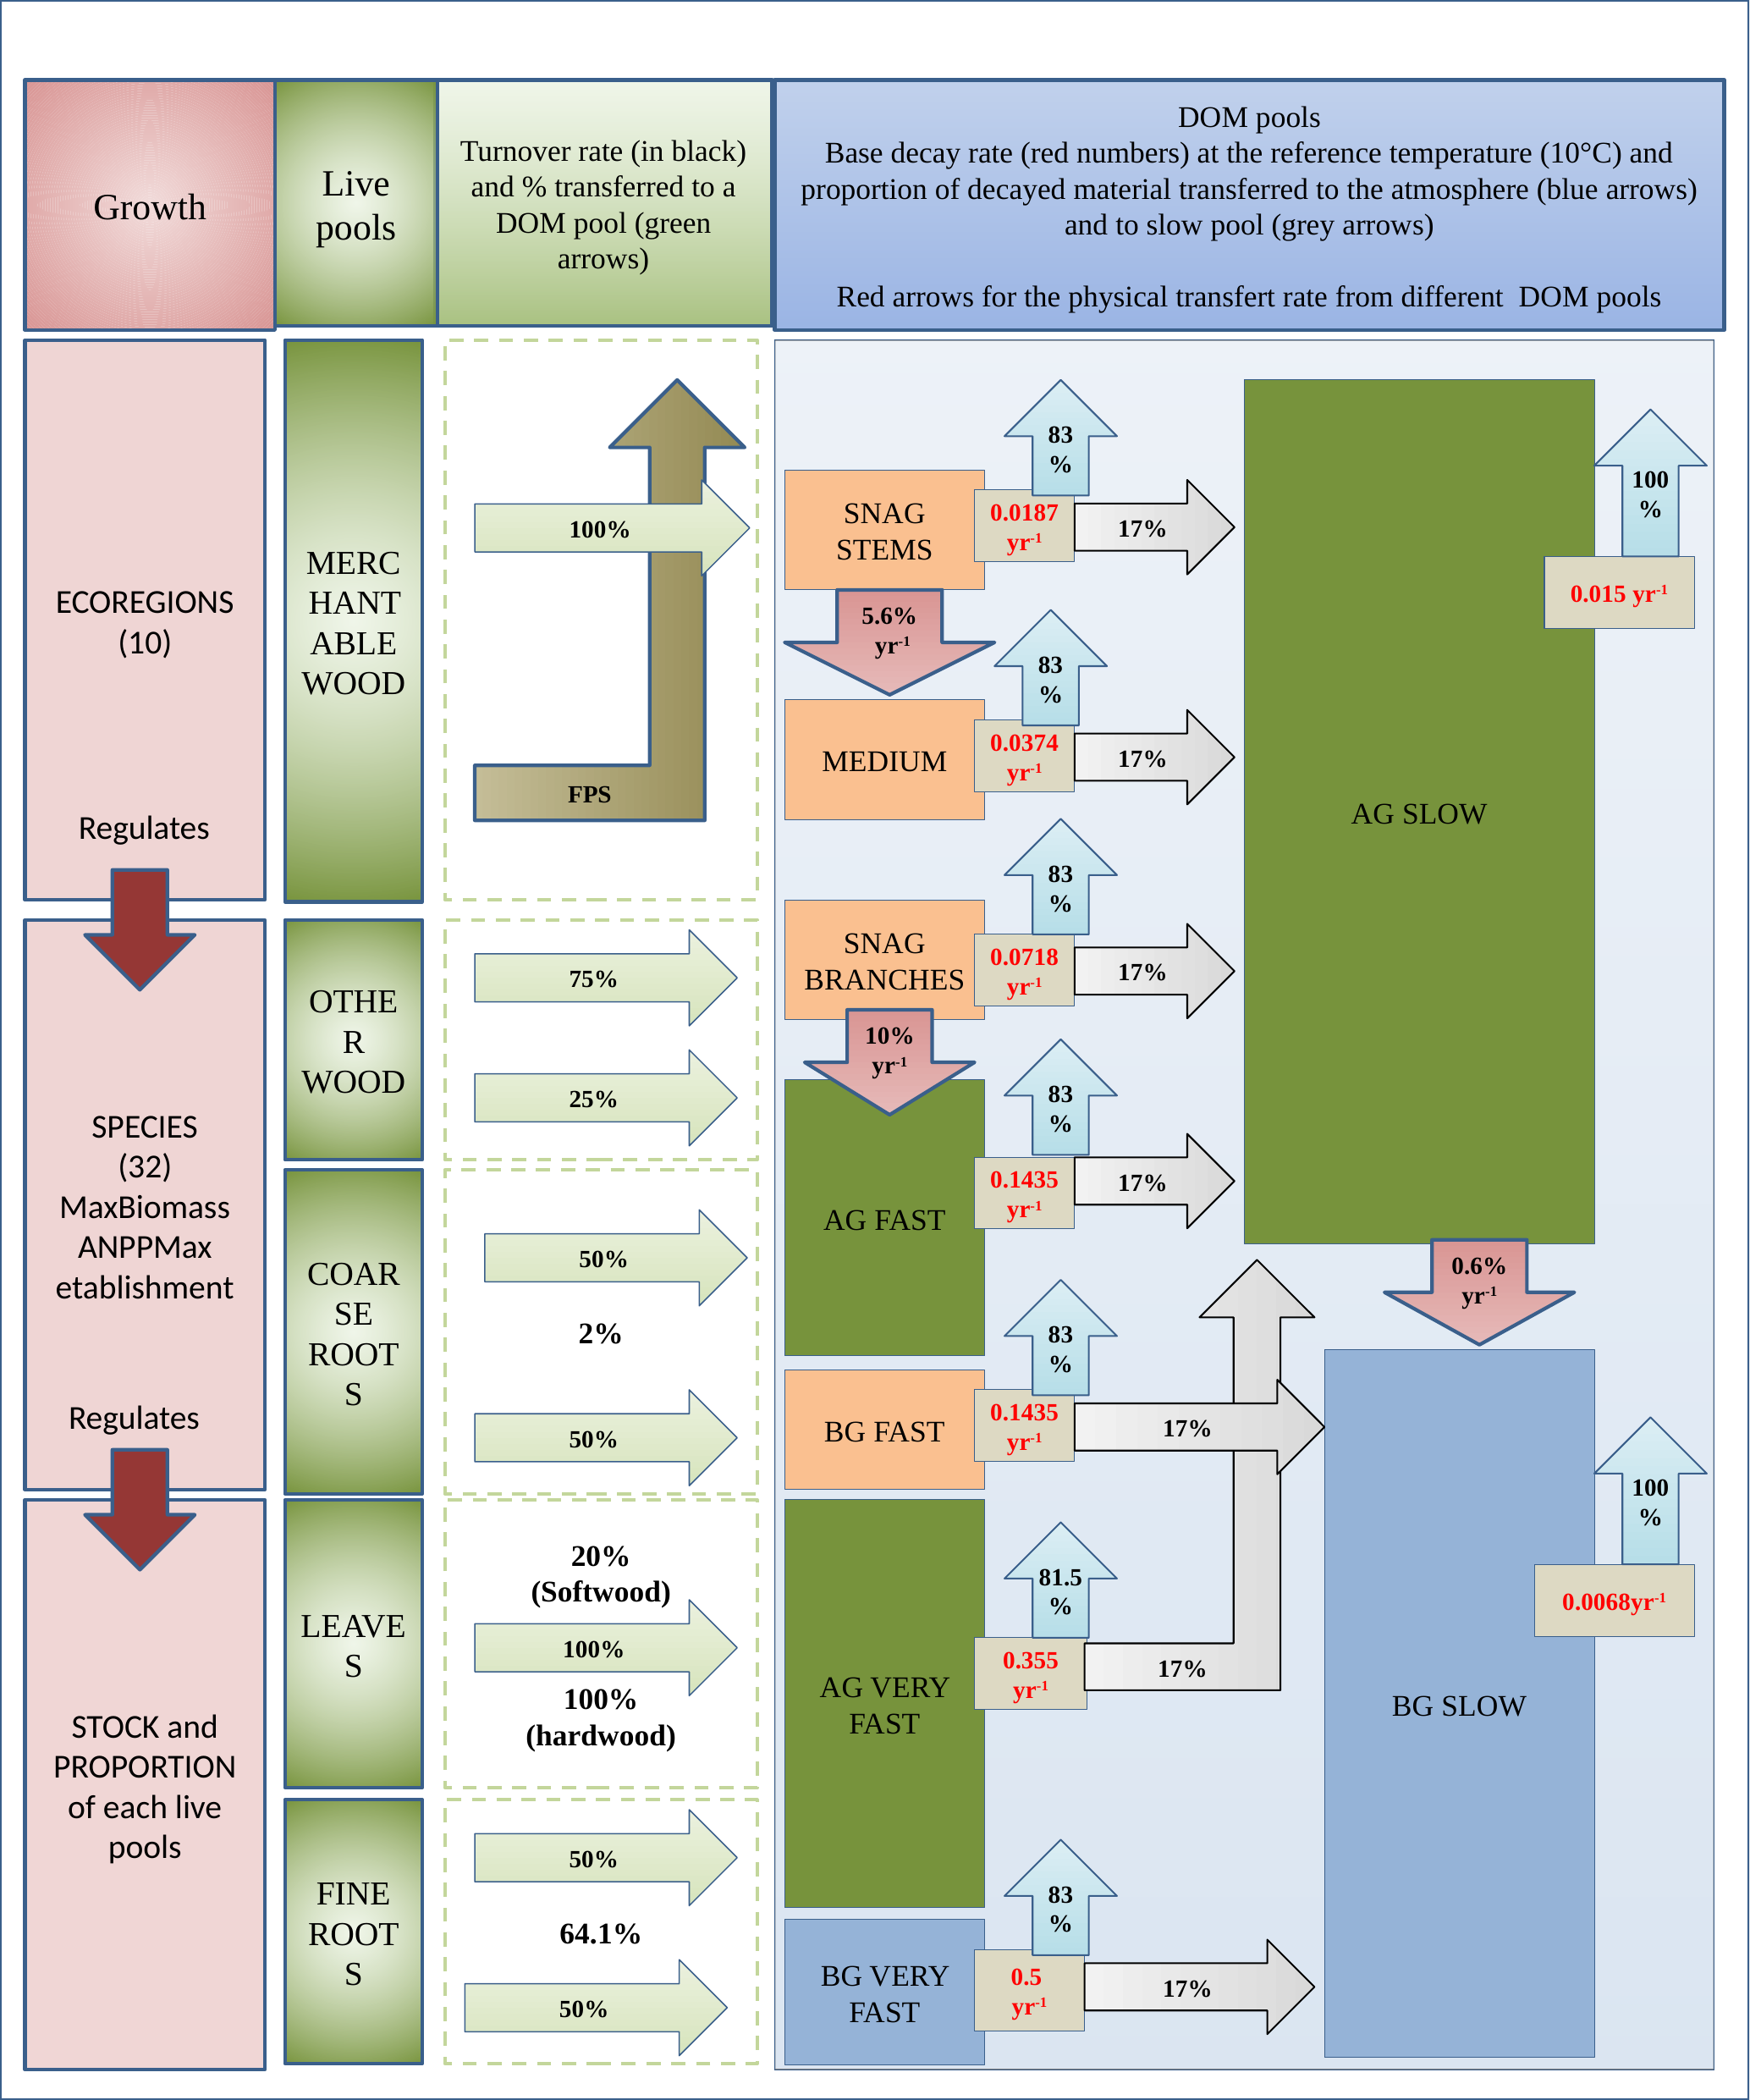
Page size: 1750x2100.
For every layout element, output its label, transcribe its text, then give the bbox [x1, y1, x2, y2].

text_box 83% [1003, 1277, 1119, 1397]
text_box 83% [1003, 1838, 1119, 1957]
text_box 50% [472, 1387, 740, 1488]
text_box Growth [23, 78, 277, 332]
text_box MERCHANTABLE WOOD [283, 339, 424, 904]
text_box 50% [482, 1208, 750, 1308]
text_box 17% [1197, 1258, 1317, 1401]
text_box 0.015 yr-1 [1543, 554, 1696, 630]
text_box BG SLOW [1323, 1348, 1596, 2059]
text_box 81.5% [1003, 1520, 1119, 1640]
text_box [83, 868, 197, 992]
text_box Turnover rate (in black) and % transferred to a DOM pool (green arrows) [439, 78, 774, 328]
text_box 83% [1003, 1037, 1119, 1157]
text_box 10% yr-1 [802, 1007, 977, 1116]
text_box 100% [472, 478, 752, 578]
text_box 50% [463, 1958, 729, 2058]
text_box BG VERY FAST [783, 1918, 987, 2067]
text_box 17% [1072, 478, 1236, 576]
text_box 17% [1072, 922, 1236, 1021]
text_box 0.355 yr-1 [973, 1636, 1089, 1711]
text_box BG FAST [783, 1368, 987, 1491]
text_box 17% [1082, 1452, 1283, 1693]
text_box Regulates [56, 1389, 213, 1443]
text_box 0.0187yr-1 [973, 488, 1076, 564]
text_box OTHER WOOD [283, 918, 424, 1161]
text_box SNAG BRANCHES [783, 898, 987, 1022]
text_box 0.1435 yr-1 [973, 1156, 1076, 1230]
text_box COARSE ROOTS [283, 1168, 424, 1496]
text_box [443, 339, 759, 901]
text_box [83, 1447, 197, 1572]
text_box 20% (Softwood) 100% (hardwood) [443, 1498, 759, 1789]
text_box 83% [1003, 817, 1119, 936]
text_box 100% [1593, 1415, 1709, 1567]
text_box 100% [1593, 407, 1709, 559]
text_box MEDIUM [783, 698, 987, 822]
text_box 17% [1072, 1378, 1327, 1476]
text_box 0.0068yr-1 [1533, 1563, 1696, 1638]
text_box SPECIES (32) MaxBiomass ANPPMax etablishment [23, 918, 267, 1491]
text_box 50% [472, 1808, 740, 1908]
text_box 0.6% yr-1 [1383, 1237, 1577, 1347]
text_box 83% [993, 608, 1109, 728]
text_box 0.1435yr-1 [973, 1388, 1076, 1463]
text_box 17% [1082, 1937, 1317, 2037]
text_box 75% [472, 928, 740, 1028]
text_box 17% [1072, 708, 1236, 807]
text_box SNAG STEMS [783, 468, 987, 592]
text_box 5.6% yr-1 [783, 587, 997, 697]
text_box LEAVES [283, 1498, 424, 1789]
text_box ECOREGIONS (10) [23, 339, 267, 901]
text_box 100% [472, 1598, 740, 1698]
text_box [773, 339, 1716, 2071]
text_box AG VERY FAST [783, 1498, 987, 1910]
text_box 0.5 yr-1 [973, 1948, 1087, 2032]
text_box 0.0718yr-1 [973, 933, 1076, 1008]
text_box STOCK and PROPORTION of each live pools [23, 1498, 267, 2071]
text_box AG SLOW [1243, 378, 1596, 1246]
text_box FINE ROOTS [283, 1798, 424, 2065]
text_box 64.1% [443, 1798, 759, 2065]
text_box 0.0374yr-1 [973, 718, 1076, 794]
text_box Regulates [66, 800, 223, 853]
text_box [0, 0, 1750, 2100]
text_box AG FAST [783, 1078, 987, 1358]
text_box DOM pools Base decay rate (red numbers) at the reference temperature (10°C) and proportion of decayed material transferred to the atmosphere (blue arrows) and to slow pool (grey arrows) Red arrows for the physical transfert rate from different DOM pools [773, 78, 1726, 332]
text_box 17% [1072, 1132, 1236, 1231]
text_box 25% [472, 1048, 740, 1148]
text_box Live pools [277, 78, 439, 328]
text_box 83% [1003, 378, 1119, 498]
text_box 2% [443, 1168, 759, 1496]
text_box [443, 918, 759, 1161]
